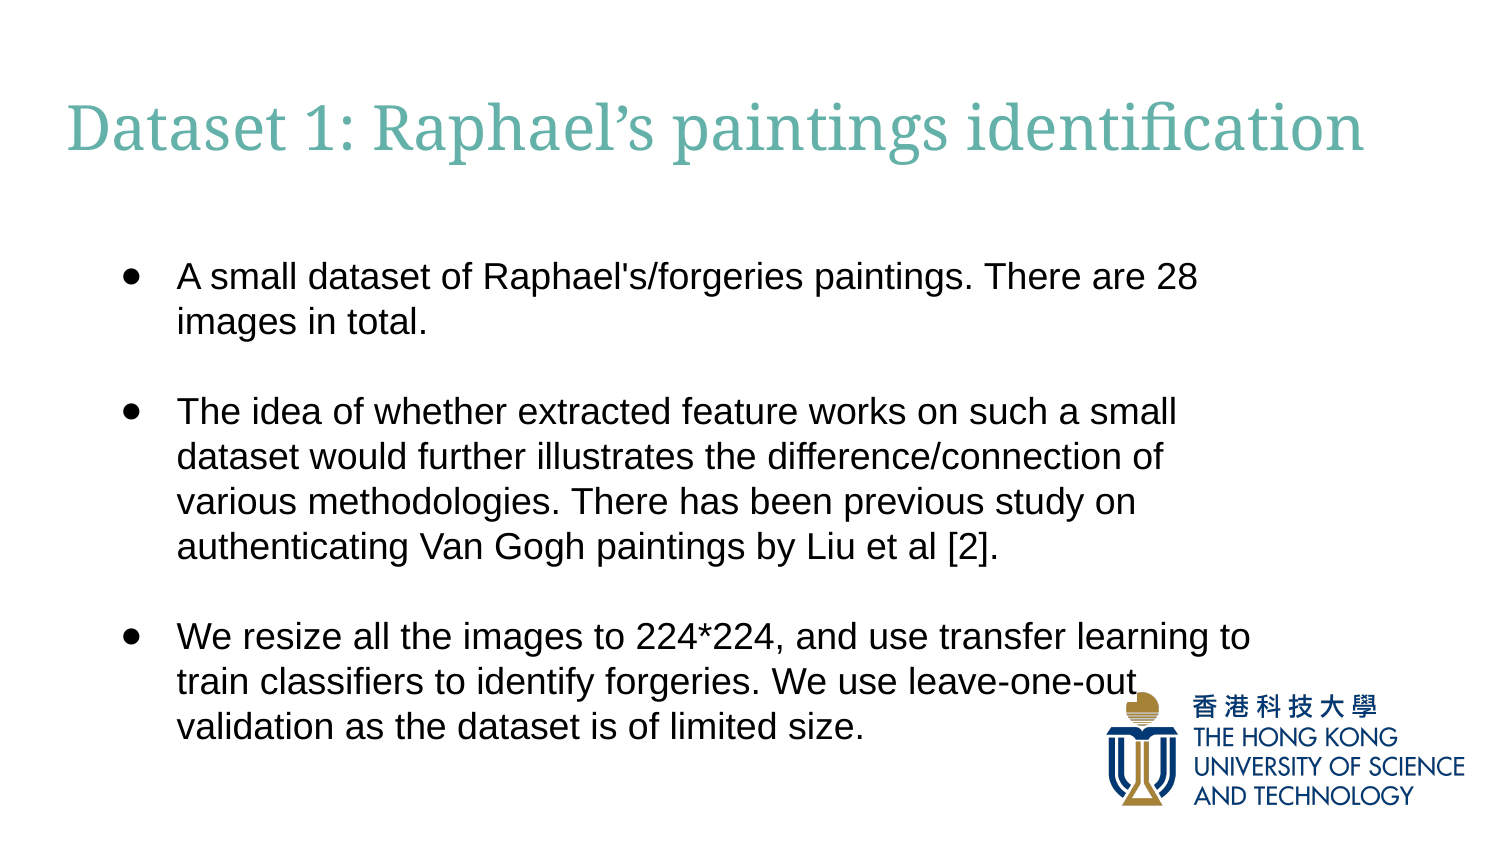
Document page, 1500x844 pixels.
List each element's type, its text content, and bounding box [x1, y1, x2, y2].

text_box A small dataset of Raphael's/forgeries paintings. There are 28 images in total. The idea of whether extracted feature works on such a small dataset would further illustrates the difference/connection of various methodologies. There has been previous study on authenticating Van Gogh paintings by Liu et al [2]. We resize all the images to 224*224, and use transfer learning to train classifiers to identify forgeries. We use leave-one-out validation as the dataset is of limited size. [86, 236, 1291, 378]
title Dataset 1: Raphael’s paintings identification [51, 72, 1449, 167]
picture [1104, 691, 1466, 808]
